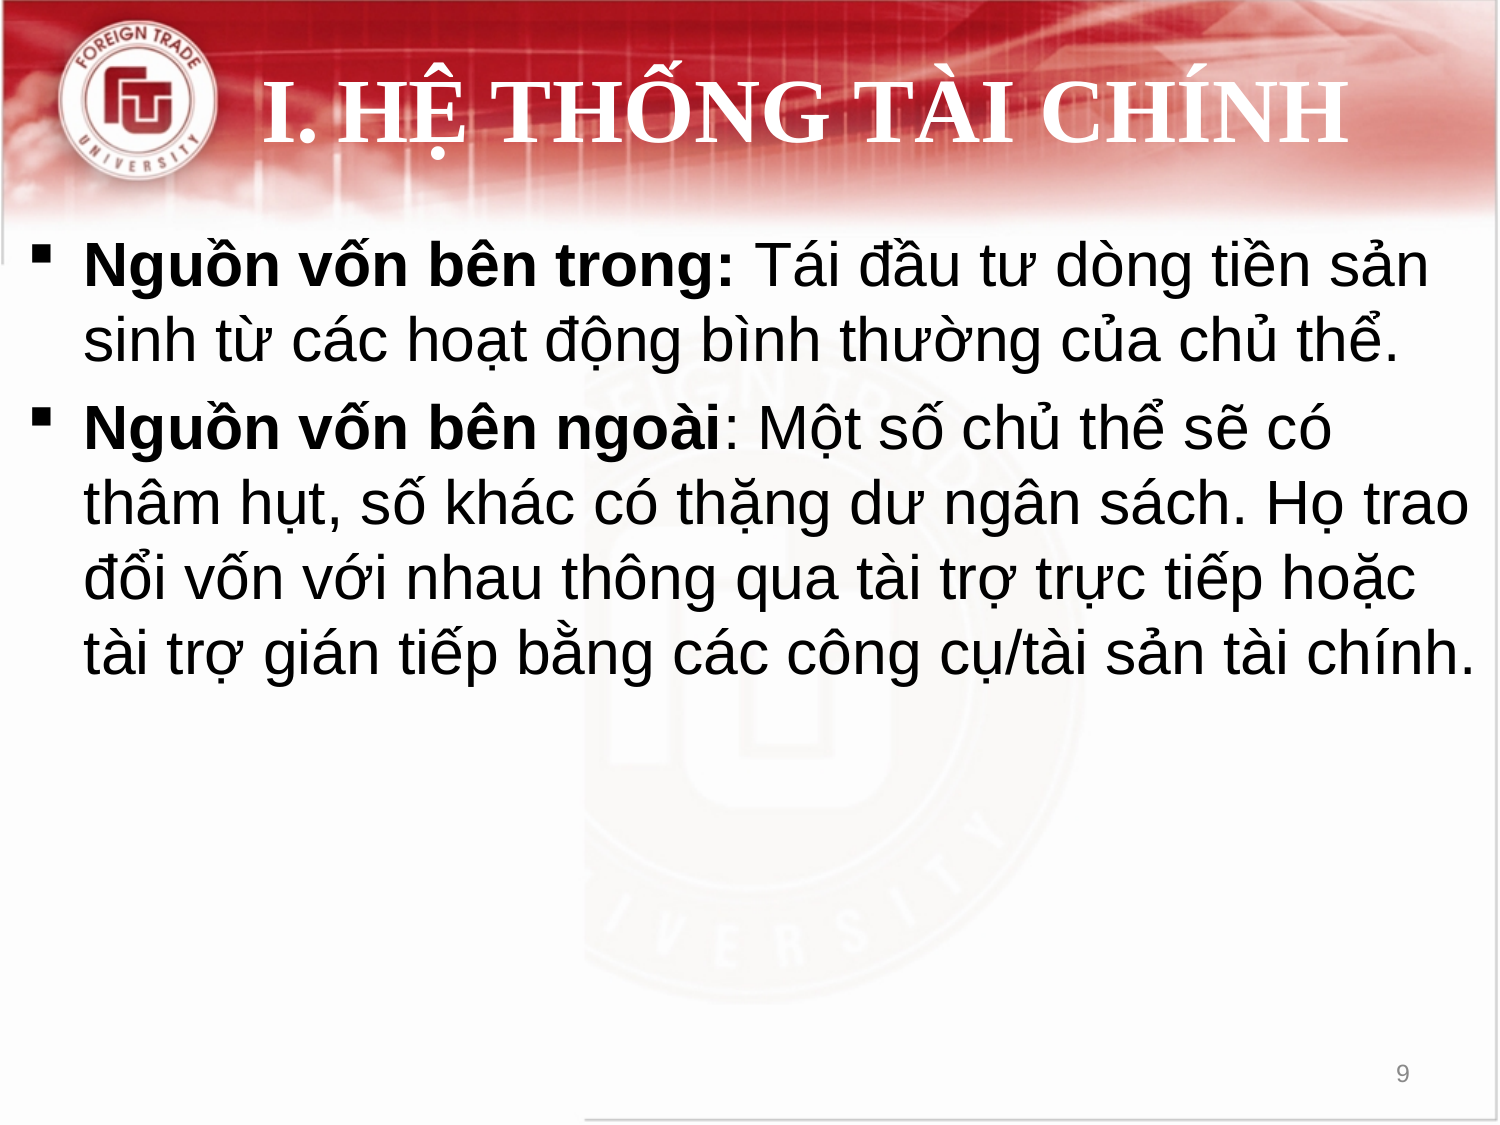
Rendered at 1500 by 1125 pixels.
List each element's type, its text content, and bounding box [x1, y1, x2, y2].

title I. HỆ THỐNG TÀI CHÍNH [245, 23, 1500, 188]
list Nguồn vốn bên trong: Tái đầu tư dòng tiền sản sinh từ các hoạt động bình thường của chủ thể. Nguồn vốn bên ngoài: Một số chủ thể sẽ có thâm hụt, số khác có thặng dư ngân sách. Họ trao đổi vốn với nhau thông qua tài trợ trực tiếp hoặc tài trợ gián tiếp bằng các công cụ/tài sản tài chính. [12, 216, 1500, 988]
picture [0, 0, 1500, 1125]
slide_number 9 [1074, 1042, 1425, 1103]
